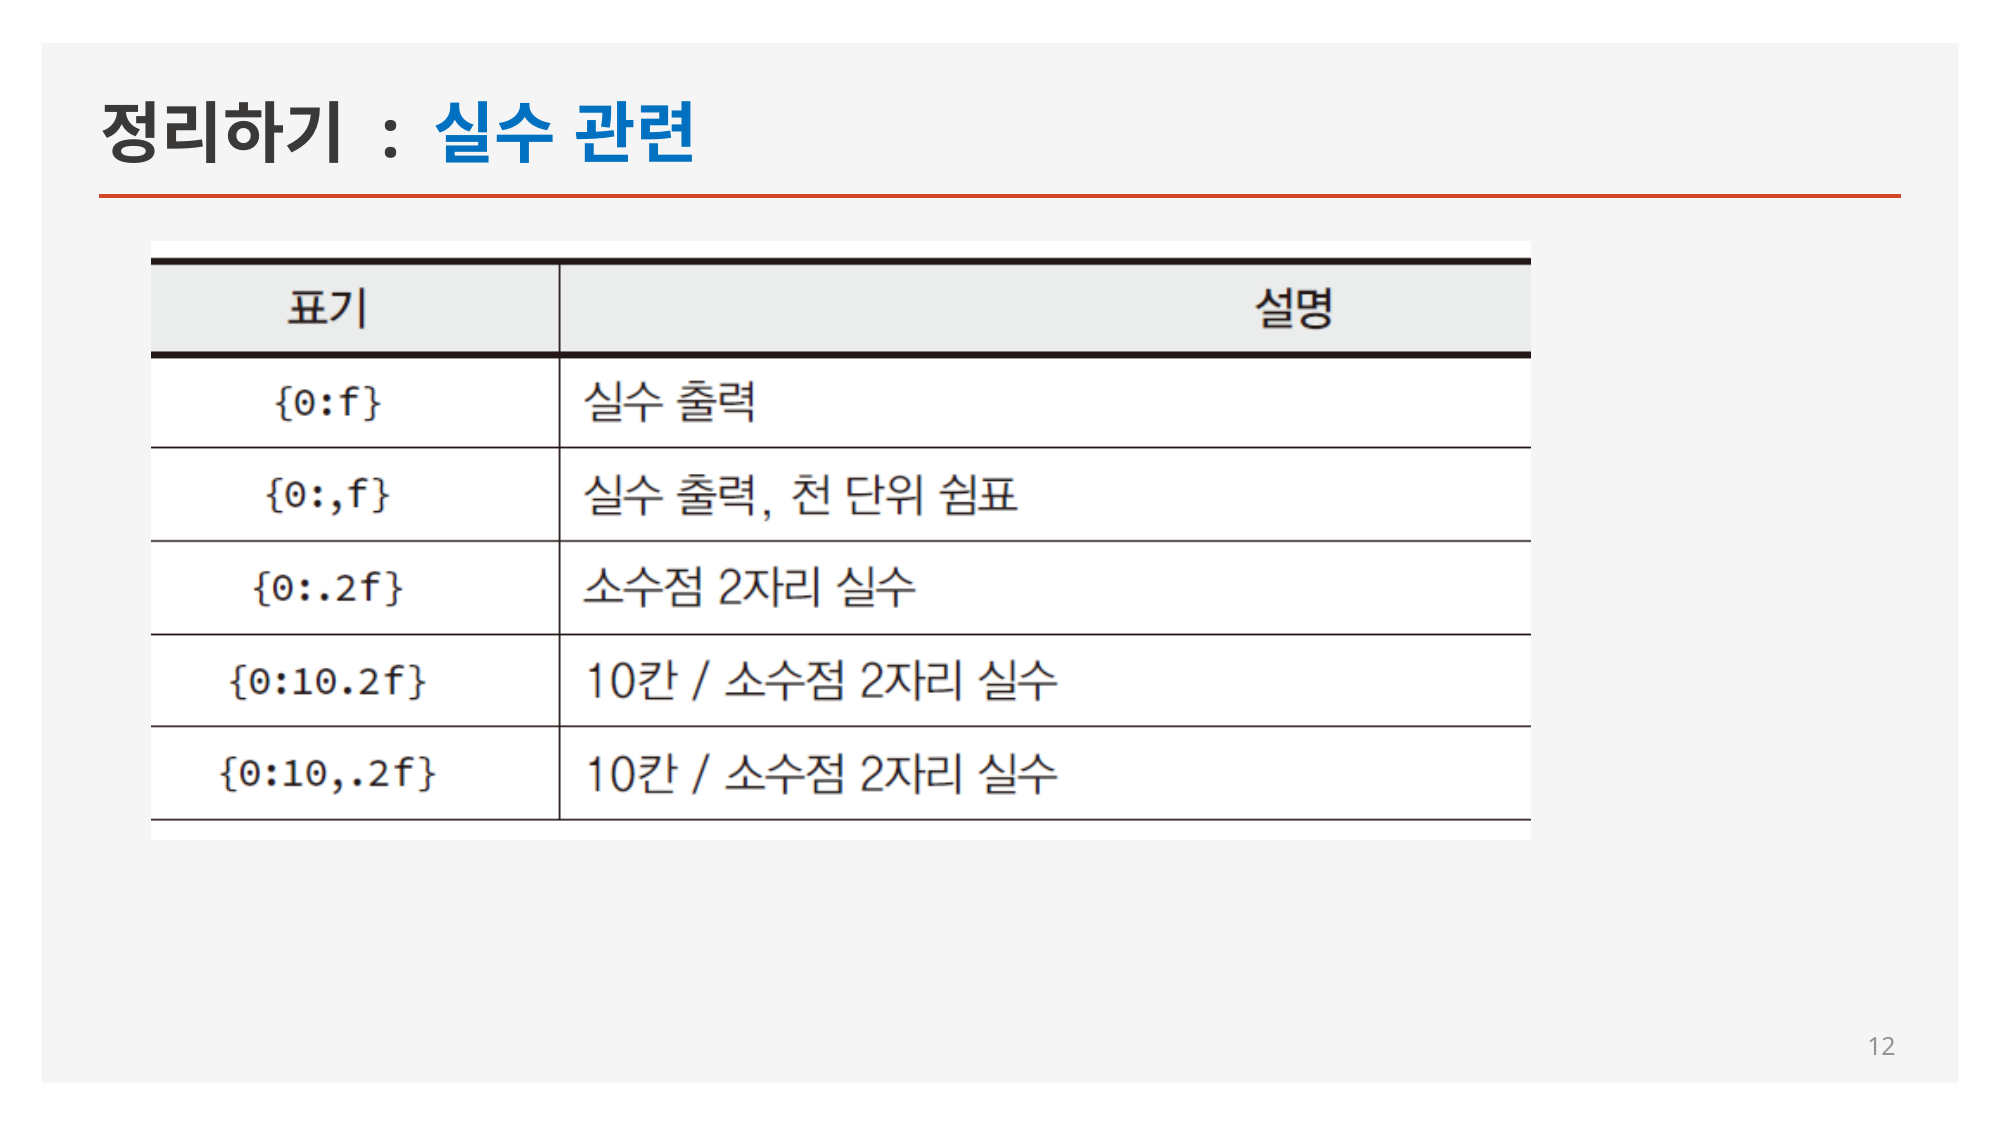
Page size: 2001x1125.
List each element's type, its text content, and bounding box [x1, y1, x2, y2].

picture [151, 241, 1531, 840]
slide_number 12 [1373, 1017, 1911, 1078]
title 정리하기 : 실수 관련 [85, 73, 1465, 179]
